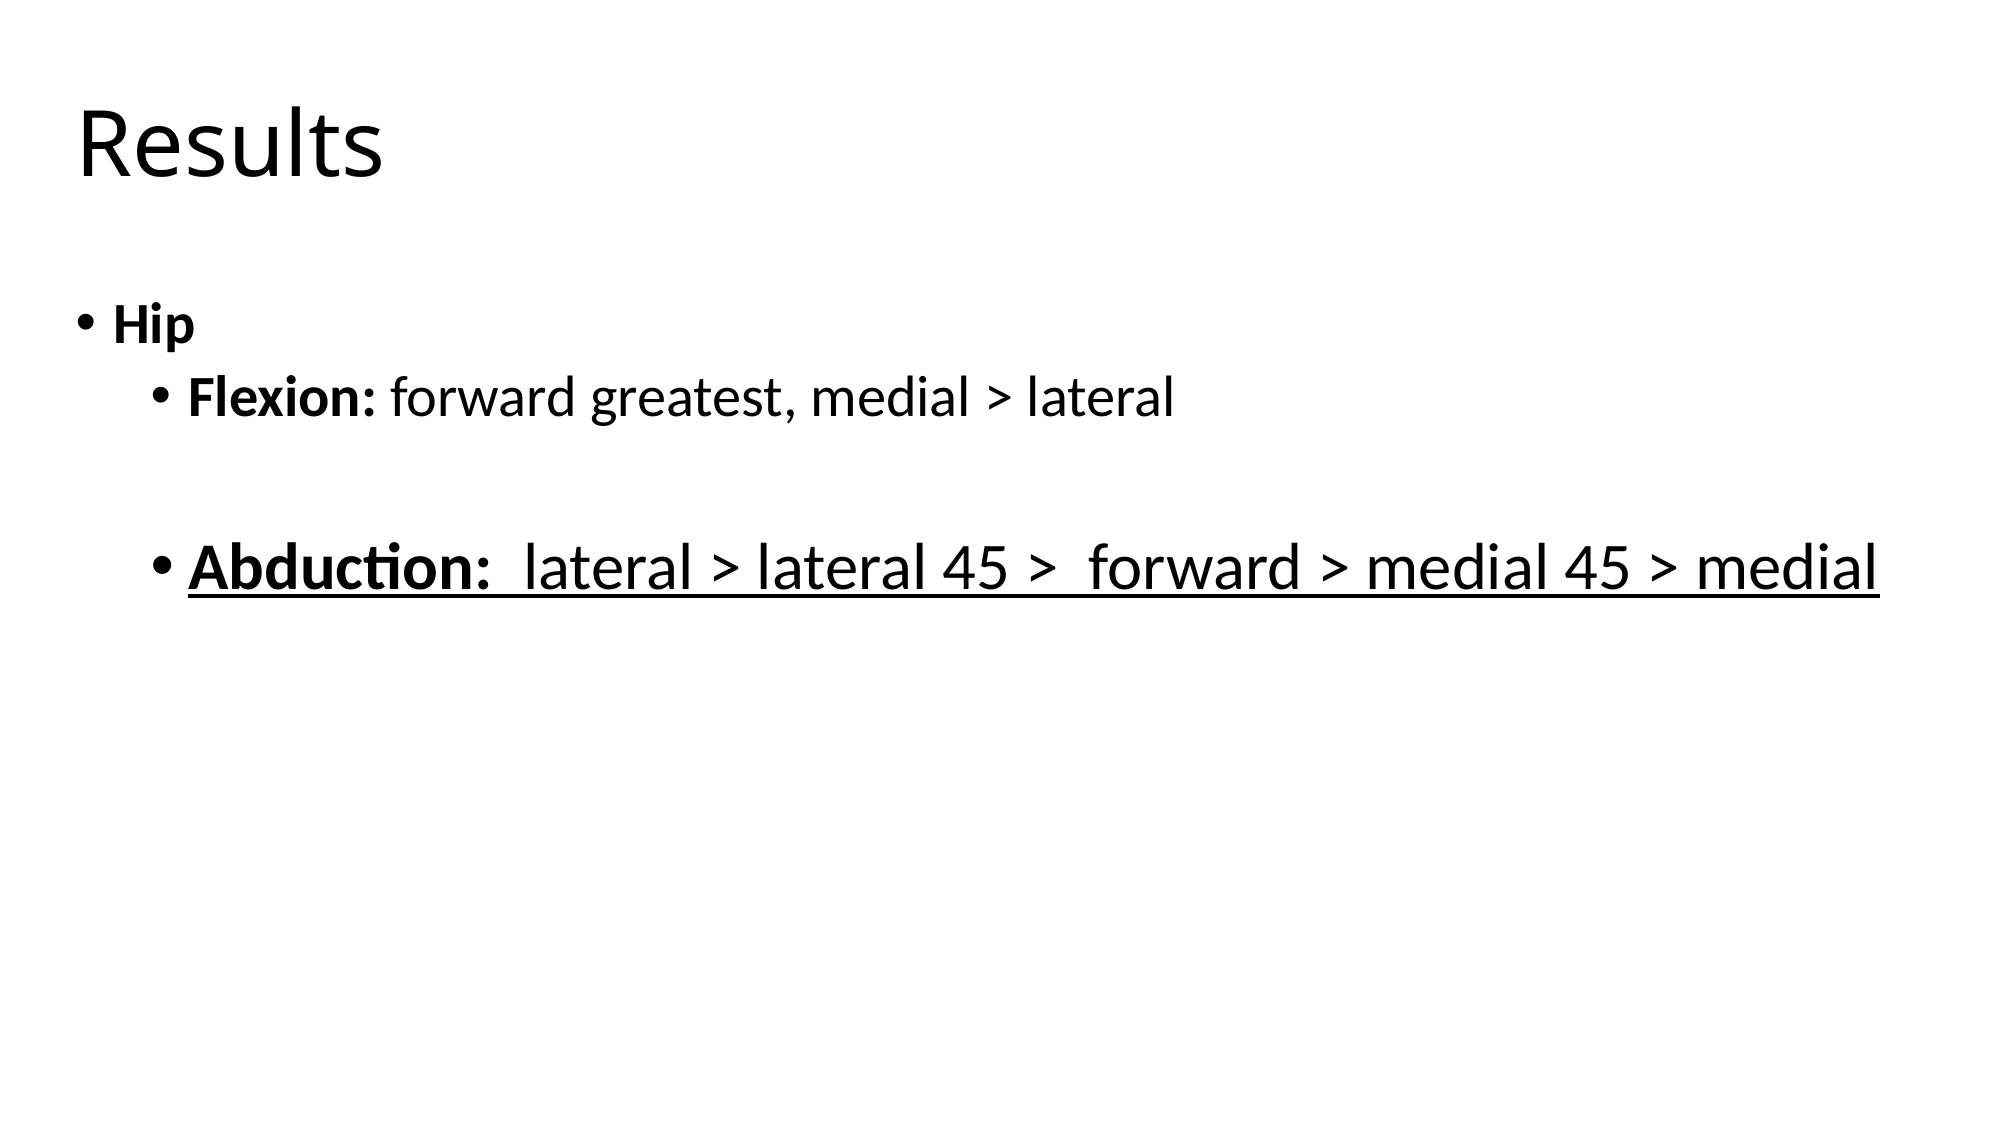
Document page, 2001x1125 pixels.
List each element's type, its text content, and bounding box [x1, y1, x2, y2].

list Hip Flexion: forward greatest, medial > lateral Abduction: lateral > lateral 45 > forward > medial 45 > medial [60, 285, 2000, 941]
title Results [60, 49, 1329, 245]
